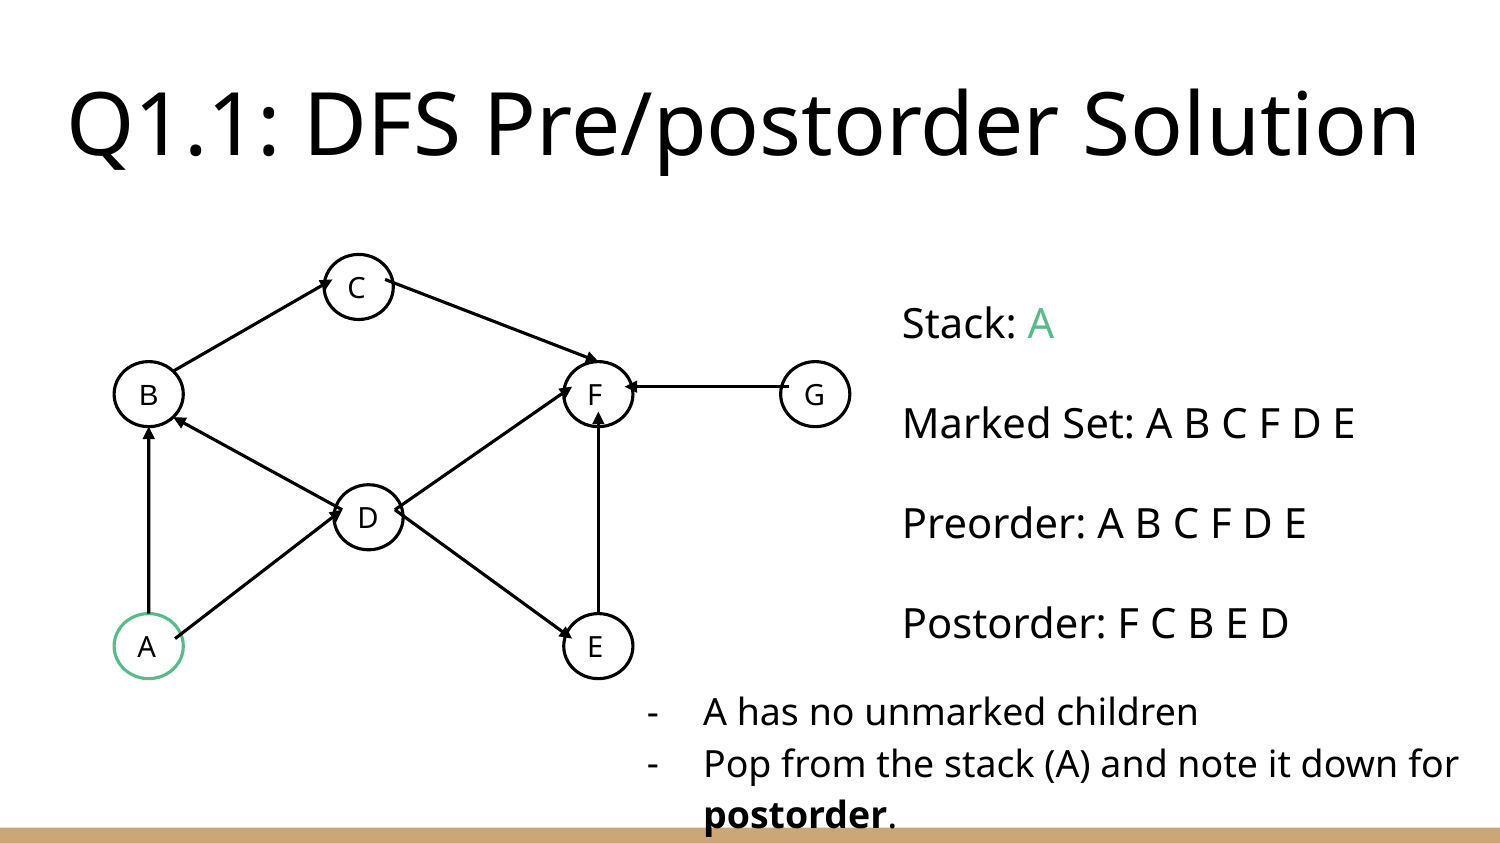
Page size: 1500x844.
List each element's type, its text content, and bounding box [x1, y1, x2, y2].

text_box A has no unmarked children Pop from the stack (A) and note it down for postorder. [613, 666, 1500, 844]
title Q1.1: DFS Pre/postorder Solution [51, 51, 1449, 189]
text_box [113, 254, 851, 679]
text_box Stack: A Marked Set: A B C F D E Preorder: A B C F D E Postorder: F C B E D [886, 281, 1458, 656]
